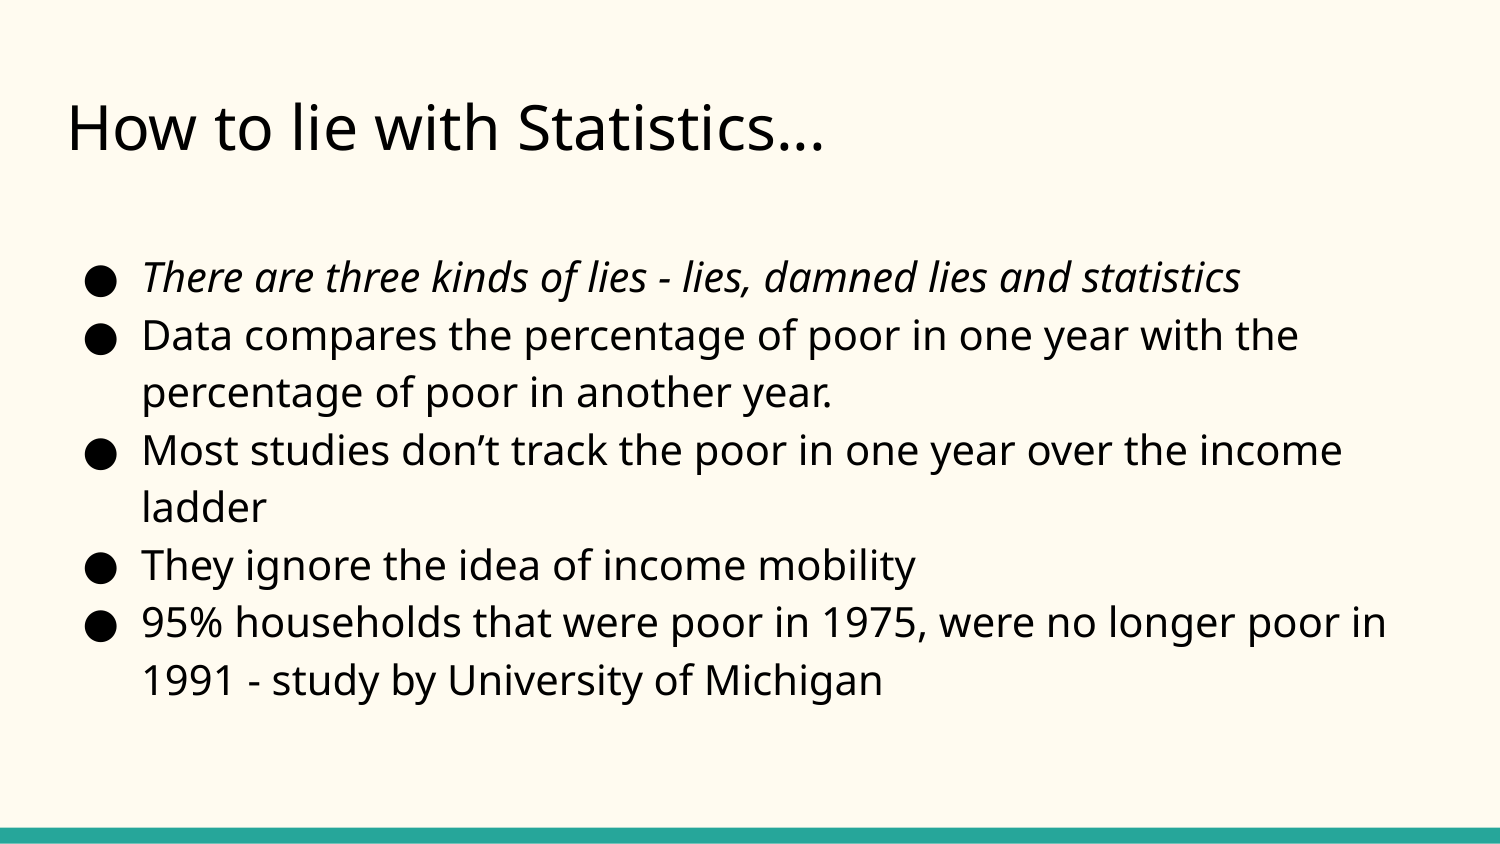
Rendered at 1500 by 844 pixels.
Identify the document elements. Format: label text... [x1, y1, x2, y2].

list There are three kinds of lies - lies, damned lies and statistics Data compares the percentage of poor in one year with the percentage of poor in another year. Most studies don’t track the poor in one year over the income ladder They ignore the idea of income mobility 95% households that were poor in 1975, were no longer poor in 1991 - study by University of Michigan [51, 228, 1449, 750]
title How to lie with Statistics... [51, 72, 1449, 197]
